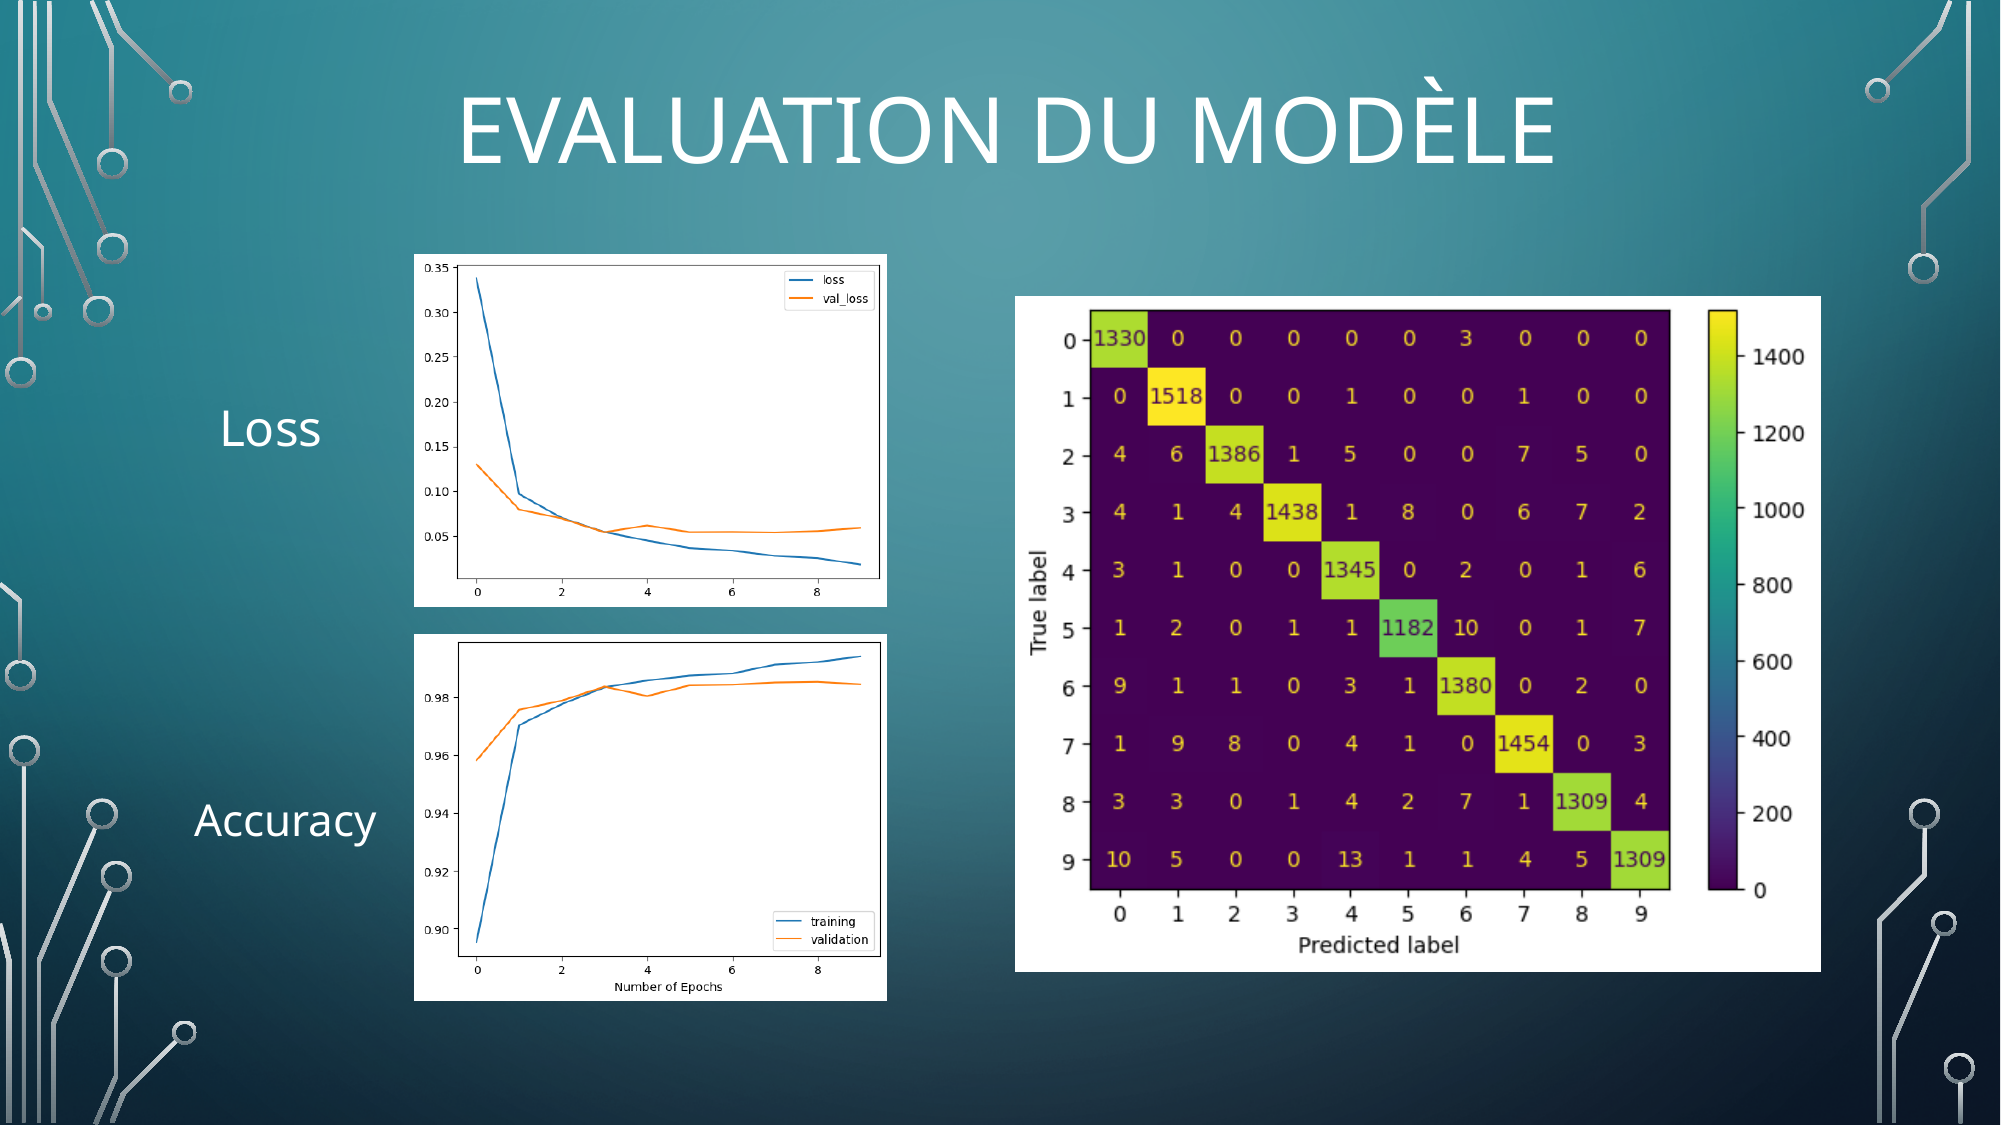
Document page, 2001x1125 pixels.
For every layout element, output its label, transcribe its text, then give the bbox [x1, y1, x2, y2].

picture [414, 633, 887, 1001]
picture [1015, 296, 1821, 972]
list Loss [204, 377, 372, 464]
title Evaluation du modèle [195, 12, 1821, 255]
picture [414, 254, 887, 607]
text_box Accuracy [179, 774, 396, 861]
